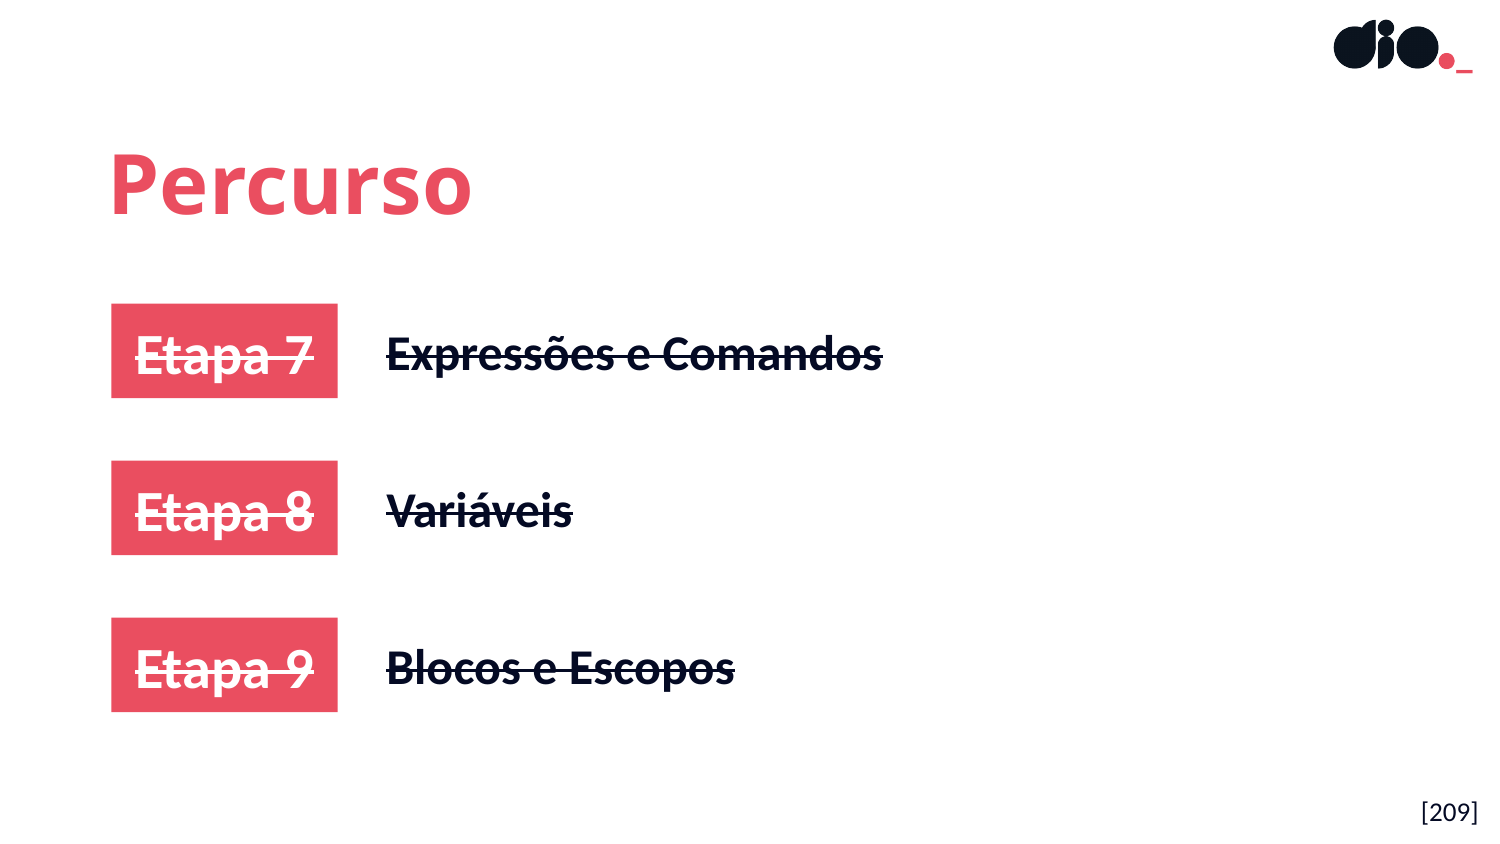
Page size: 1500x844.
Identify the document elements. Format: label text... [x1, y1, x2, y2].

text_box Etapa 9 [111, 617, 338, 713]
picture [1333, 19, 1473, 74]
text_box Expressões e Comandos [371, 313, 1384, 389]
text_box Etapa 7 [111, 303, 338, 399]
text_box Variáveis [371, 470, 1384, 546]
text_box Blocos e Escopos [371, 627, 1384, 703]
text_box Percurso [92, 104, 1309, 243]
slide_number [209] [1403, 779, 1494, 844]
text_box Etapa 8 [111, 460, 338, 556]
